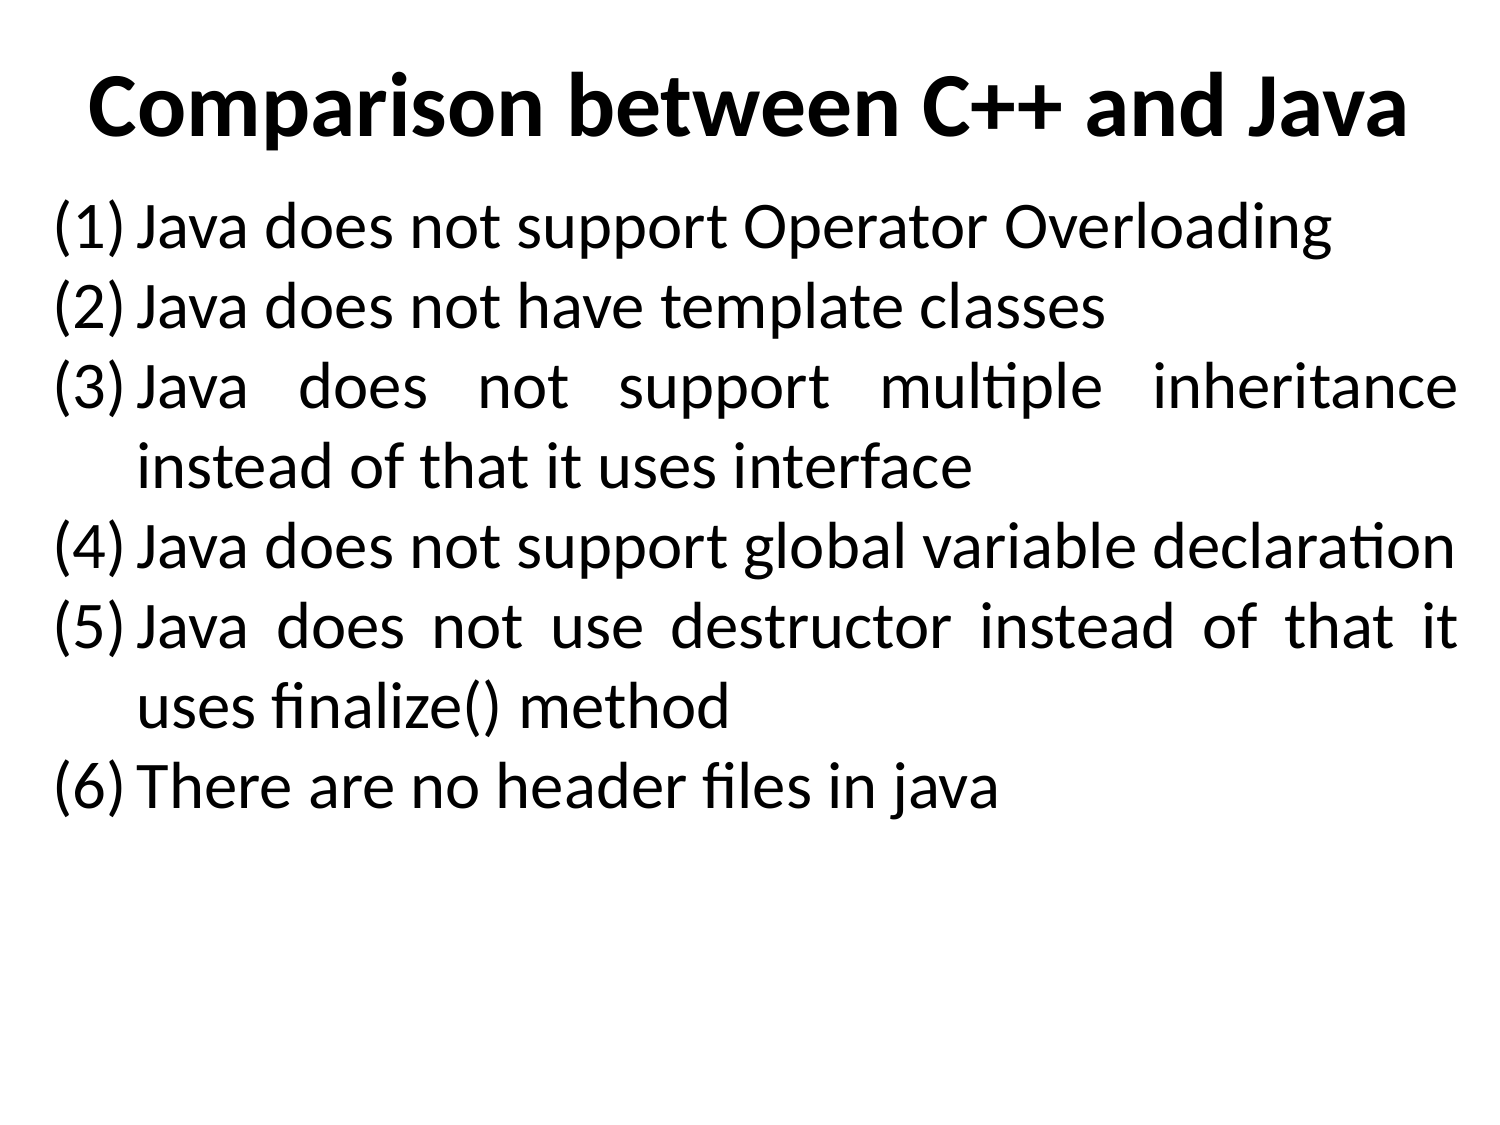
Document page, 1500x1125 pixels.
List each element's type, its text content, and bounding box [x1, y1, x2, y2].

text_box Java does not support Operator Overloading Java does not have template classes Java does not support multiple inheritance instead of that it uses interface Java does not support global variable declaration Java does not use destructor instead of that it uses finalize() method There are no header files in java [37, 174, 1475, 830]
title Comparison between C++ and Java [0, 24, 1500, 175]
